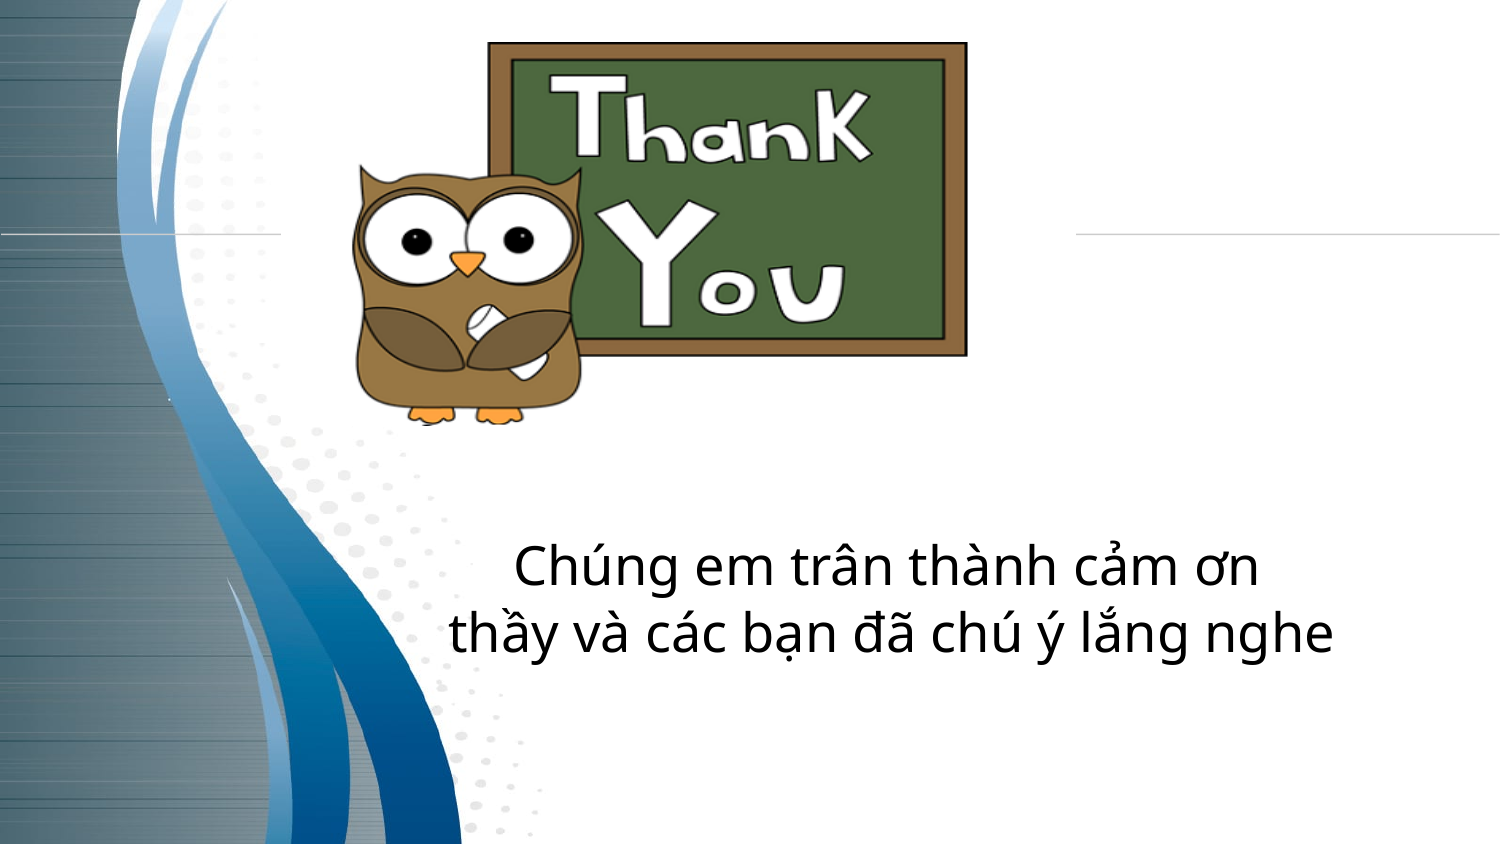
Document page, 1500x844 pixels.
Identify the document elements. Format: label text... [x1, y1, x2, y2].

text_box Chúng em trân thành cảm ơn thầy và các bạn đã chú ý lắng nghe [433, 507, 1500, 776]
picture [0, 0, 1500, 844]
